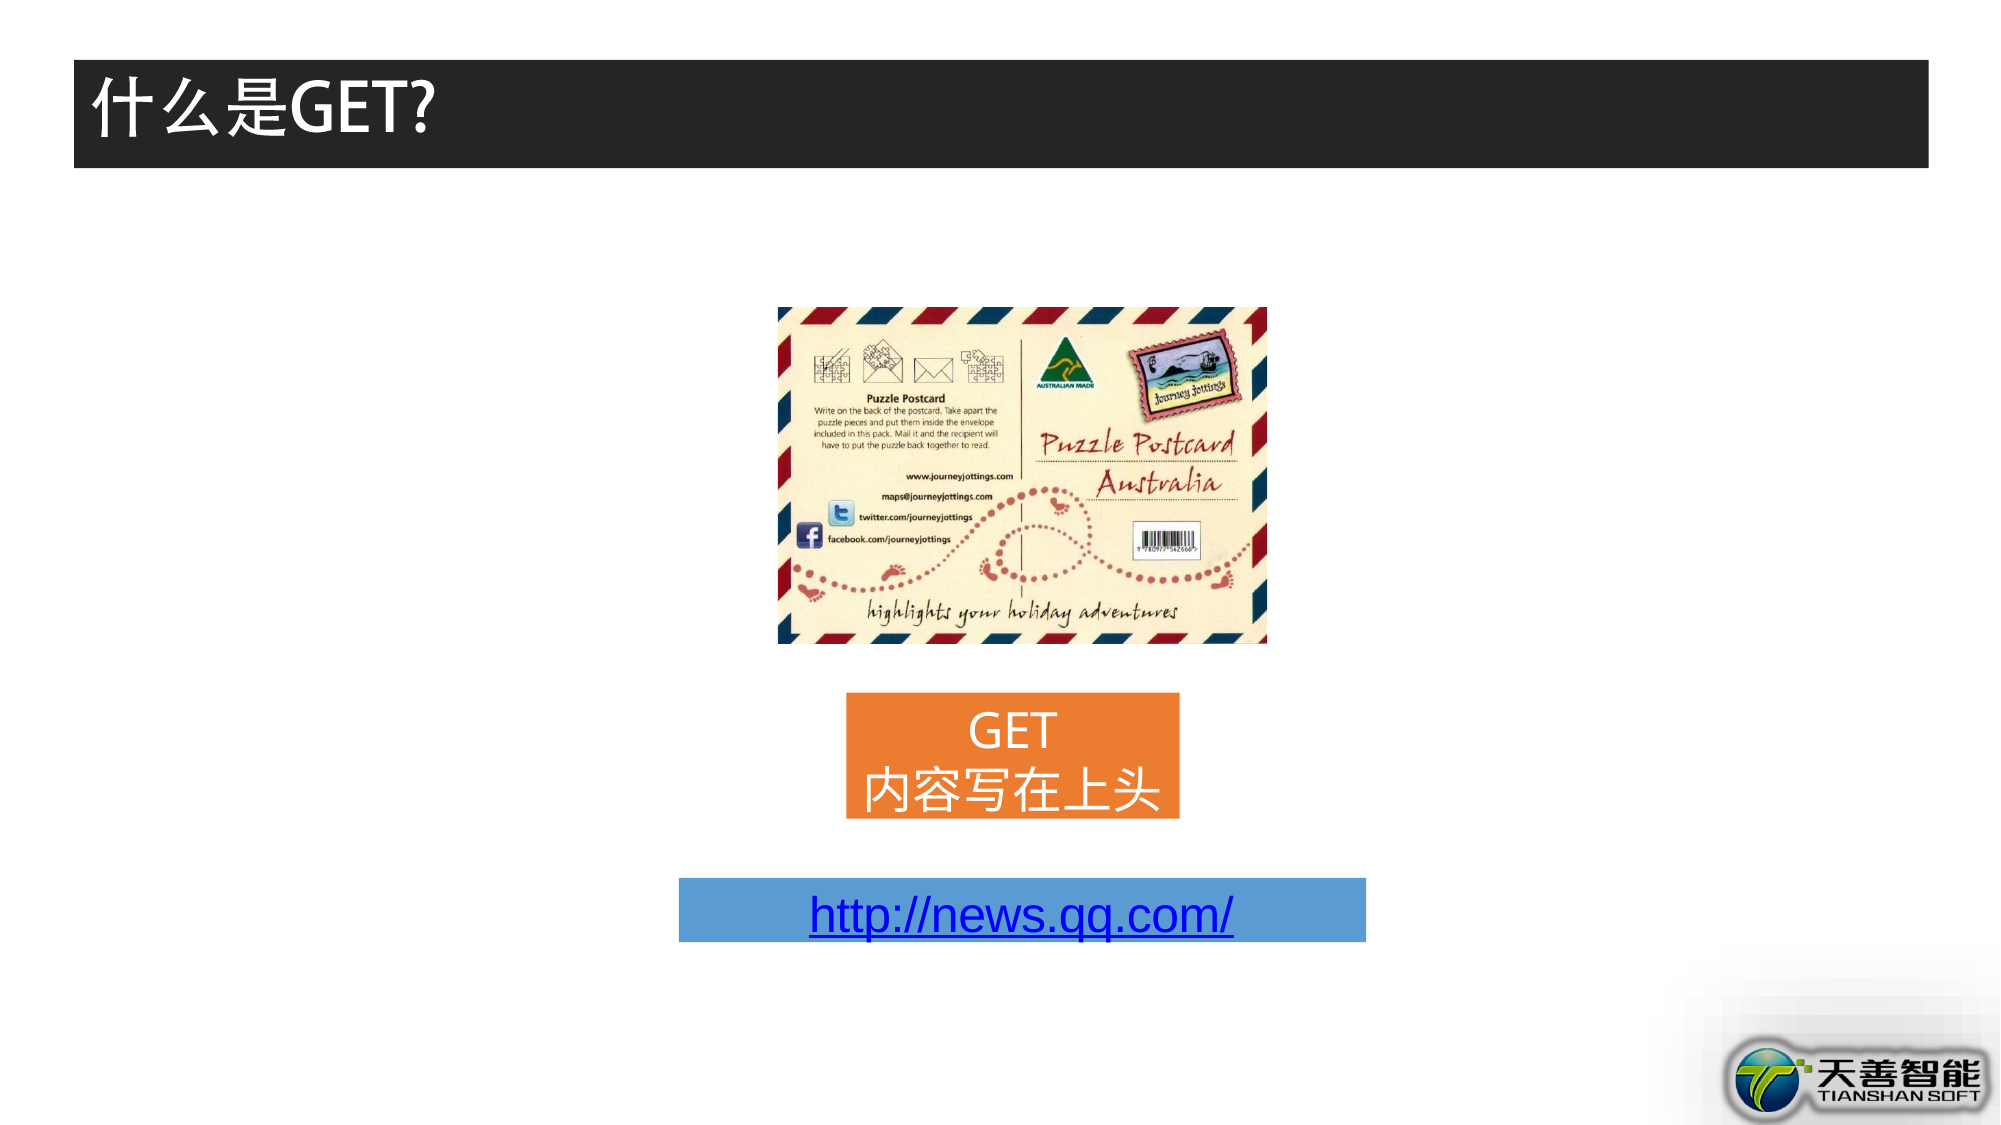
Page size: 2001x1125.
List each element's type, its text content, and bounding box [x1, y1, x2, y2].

text_box [89, 67, 289, 152]
text_box [777, 307, 1268, 644]
text_box GET 内容写在上头 [846, 692, 1180, 819]
picture [1481, 887, 2000, 1125]
text_box [407, 67, 467, 152]
text_box [74, 59, 1929, 169]
text_box [289, 67, 407, 152]
text_box http://news.qq.com/ [678, 877, 1367, 943]
